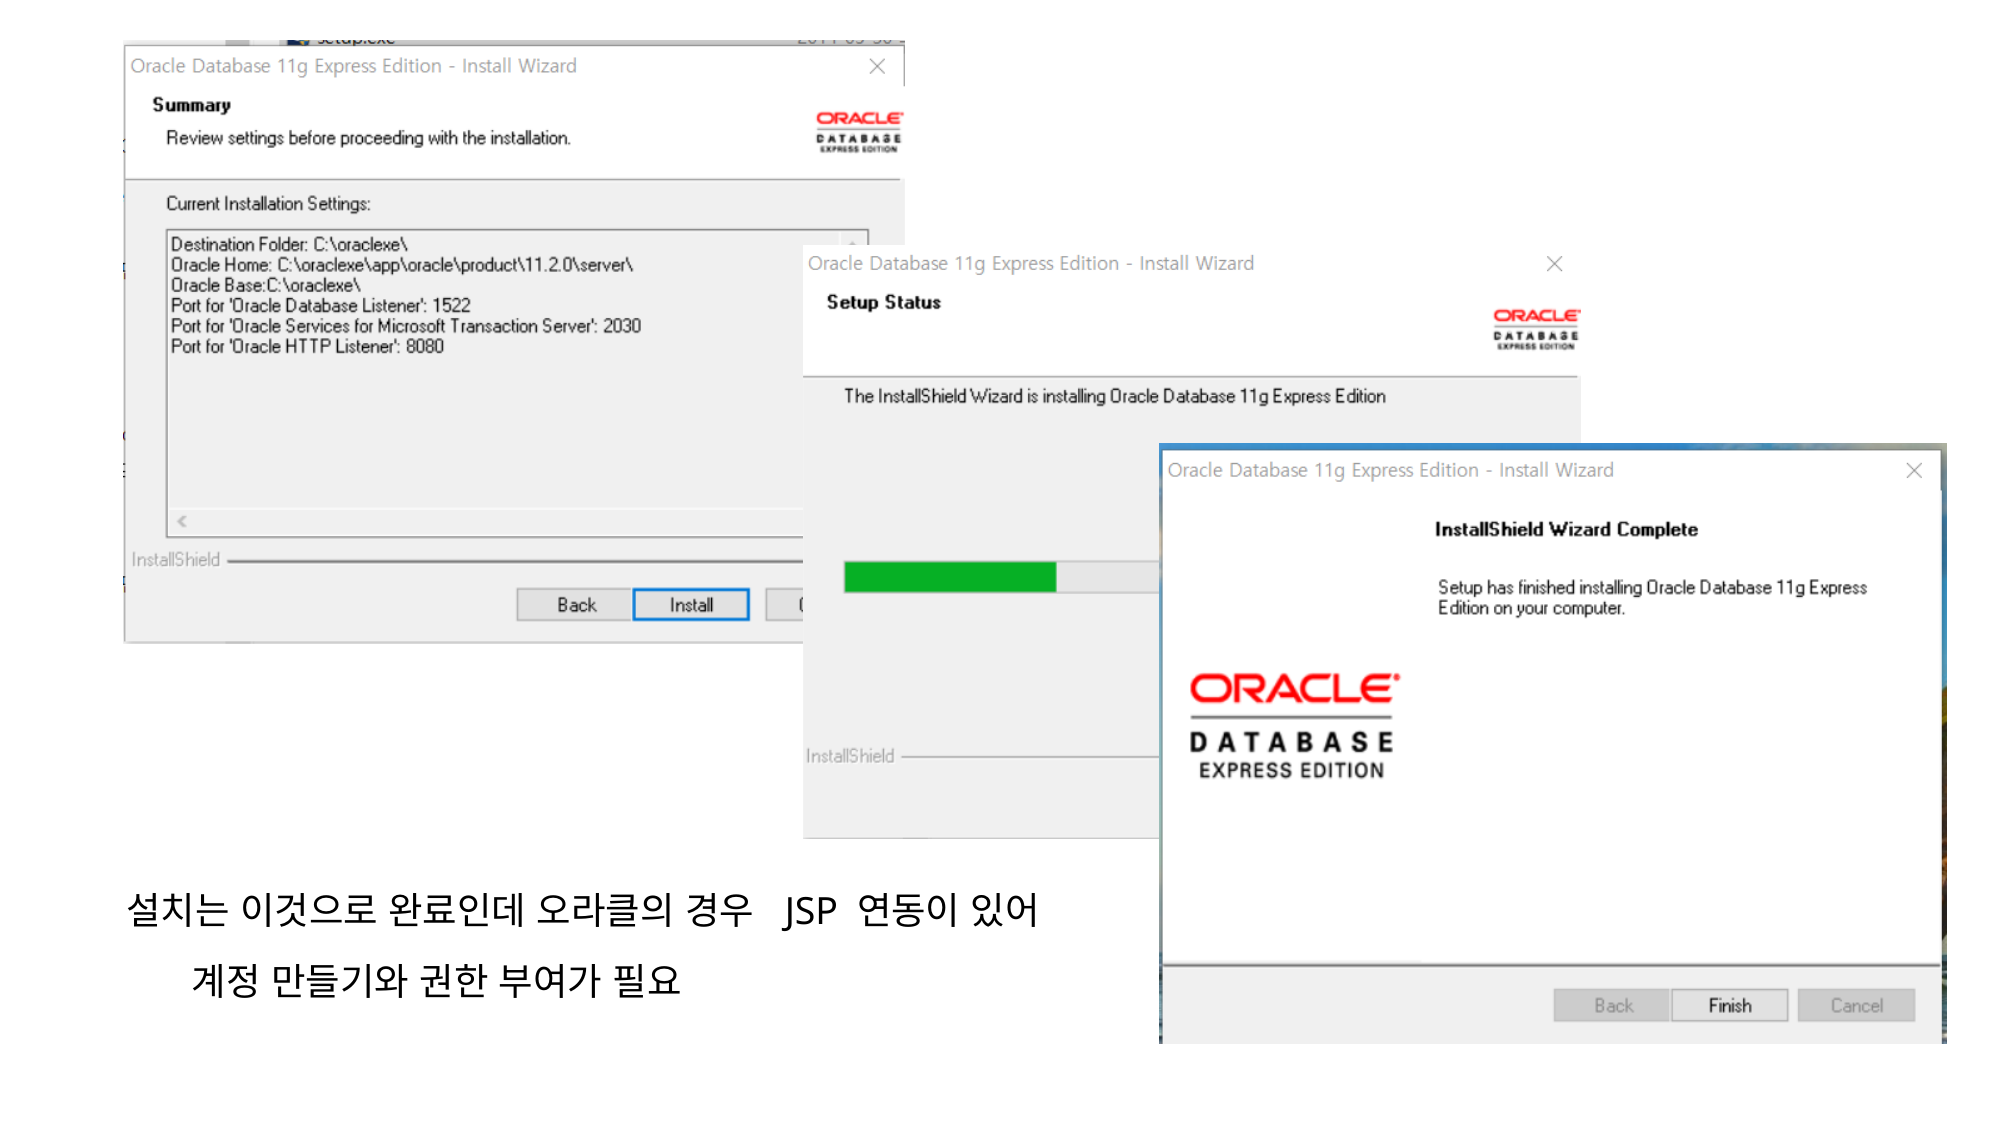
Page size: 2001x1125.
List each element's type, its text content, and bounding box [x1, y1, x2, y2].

text_box 설치는 이것으로 완료인데 오라클의 경우 JSP 연동이 있어 [111, 879, 1066, 940]
text_box 계정 만들기와 권한 부여가 필요 [176, 950, 708, 1011]
picture [123, 40, 1947, 1044]
